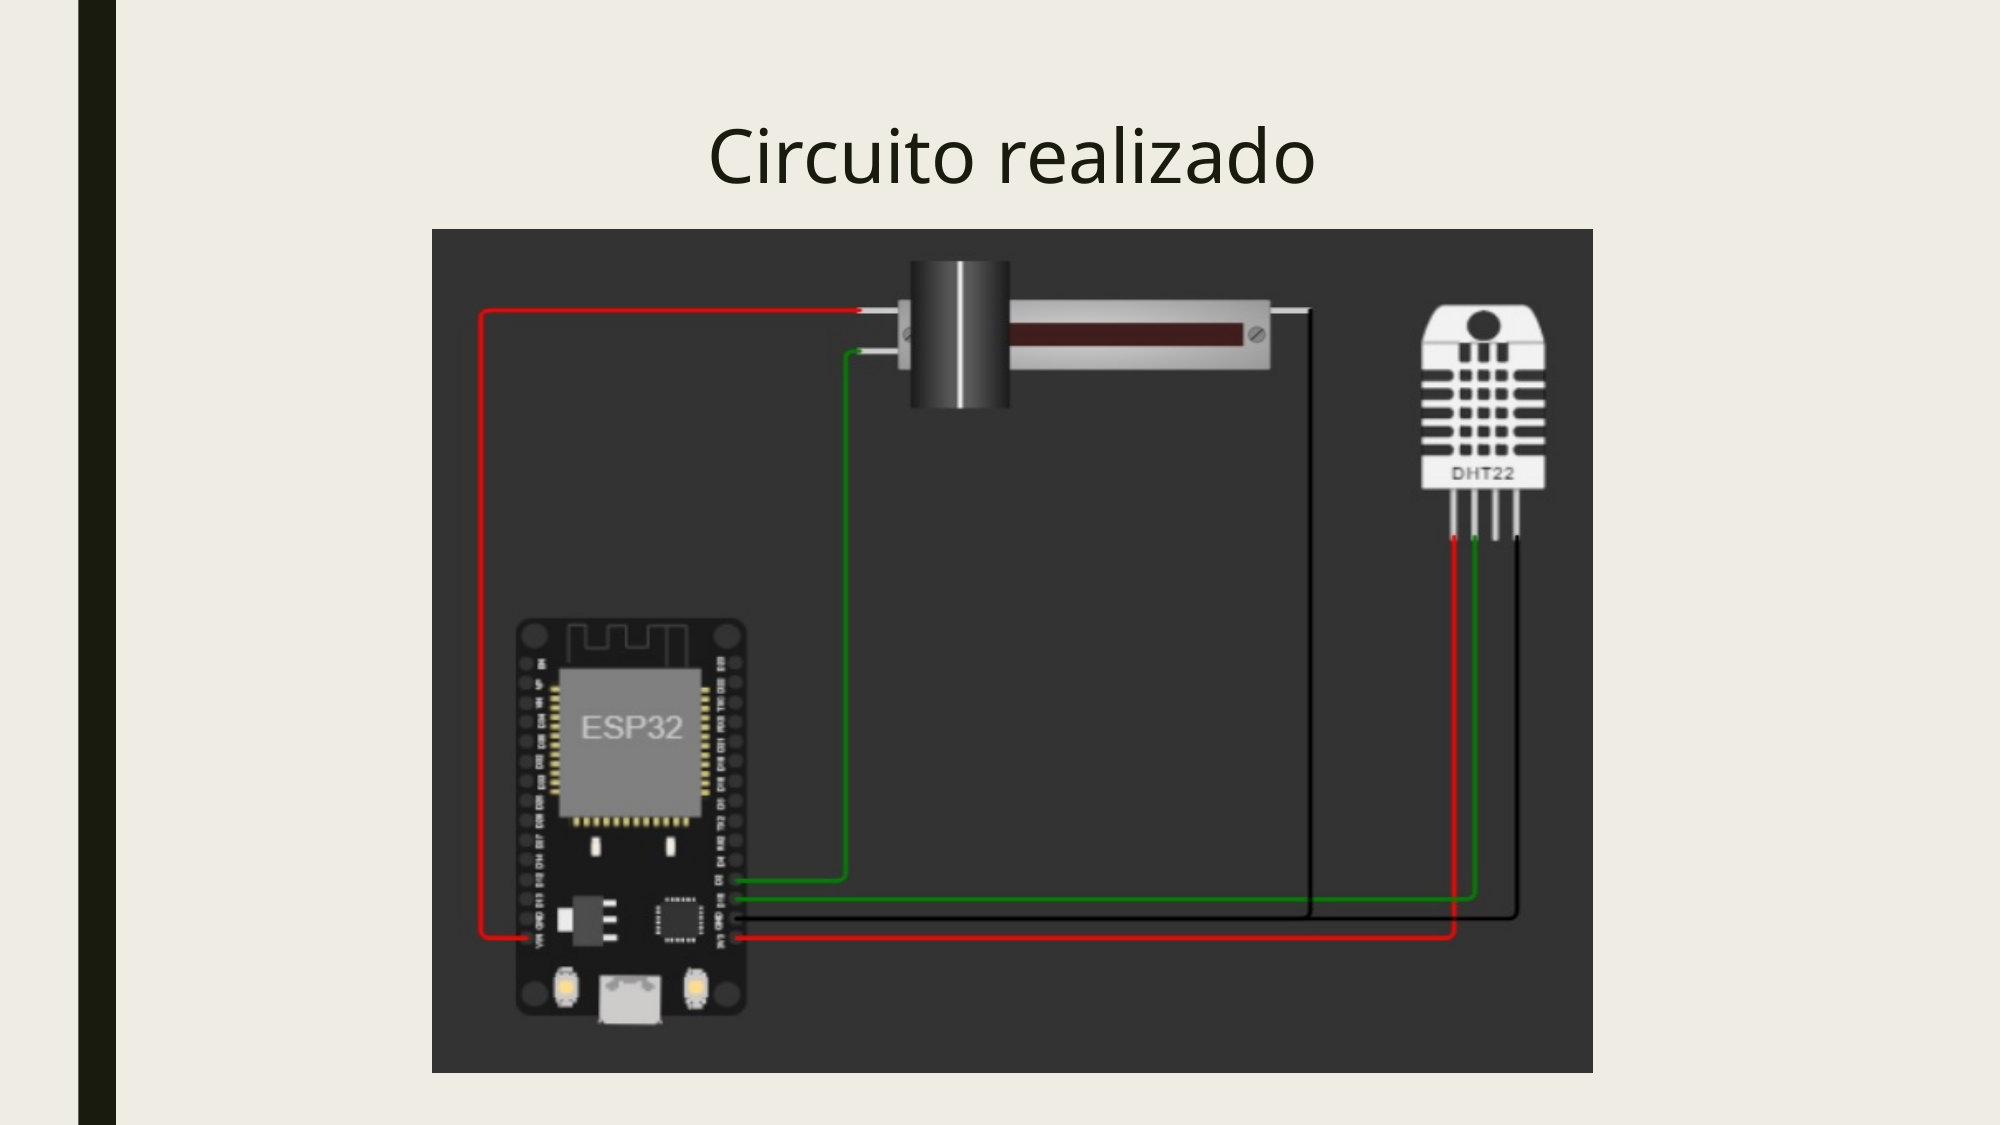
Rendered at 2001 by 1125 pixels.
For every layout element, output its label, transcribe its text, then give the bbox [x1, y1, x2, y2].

title Circuito realizado [225, 112, 1800, 211]
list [432, 229, 1593, 1073]
